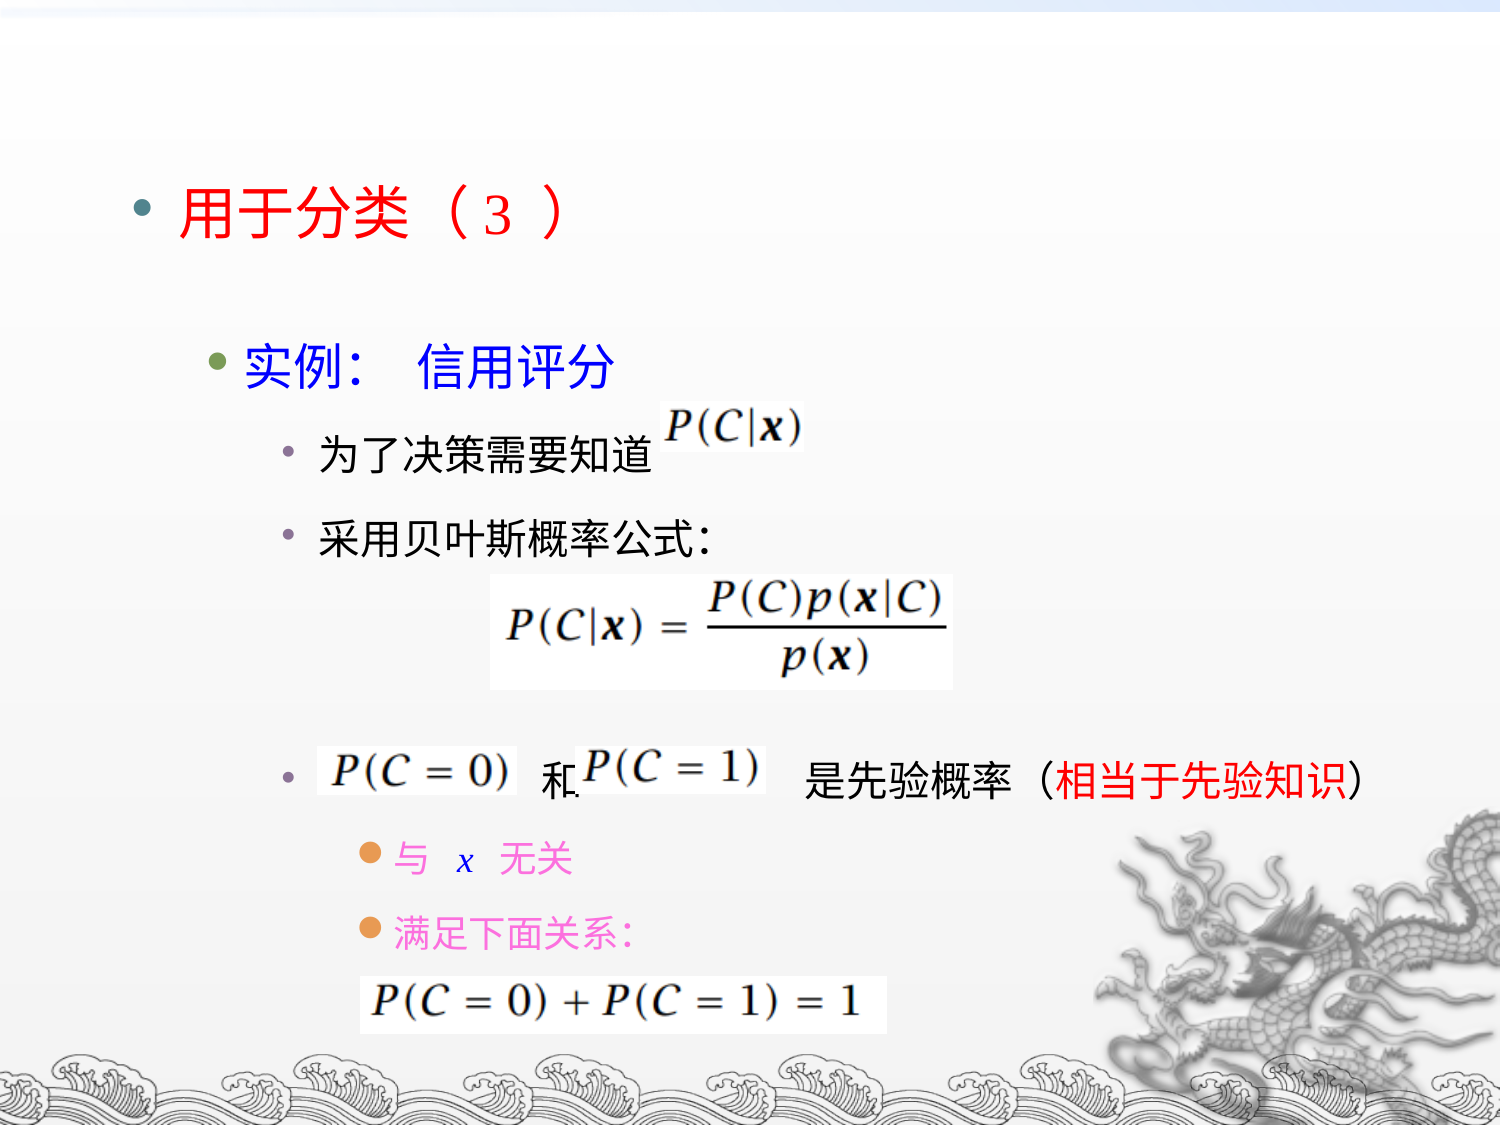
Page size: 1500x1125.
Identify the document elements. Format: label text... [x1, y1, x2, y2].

list 用于分类（3 ） 实例： 信用评分 为了决策需要知道 采用贝叶斯概率公式： 和 是先验概率（相当于先验知识） 与 x 无关 满足下面关系： [40, 136, 1448, 1083]
picture [359, 975, 888, 1035]
picture [659, 401, 805, 453]
picture [574, 746, 767, 794]
picture [317, 745, 517, 796]
picture [489, 573, 954, 691]
